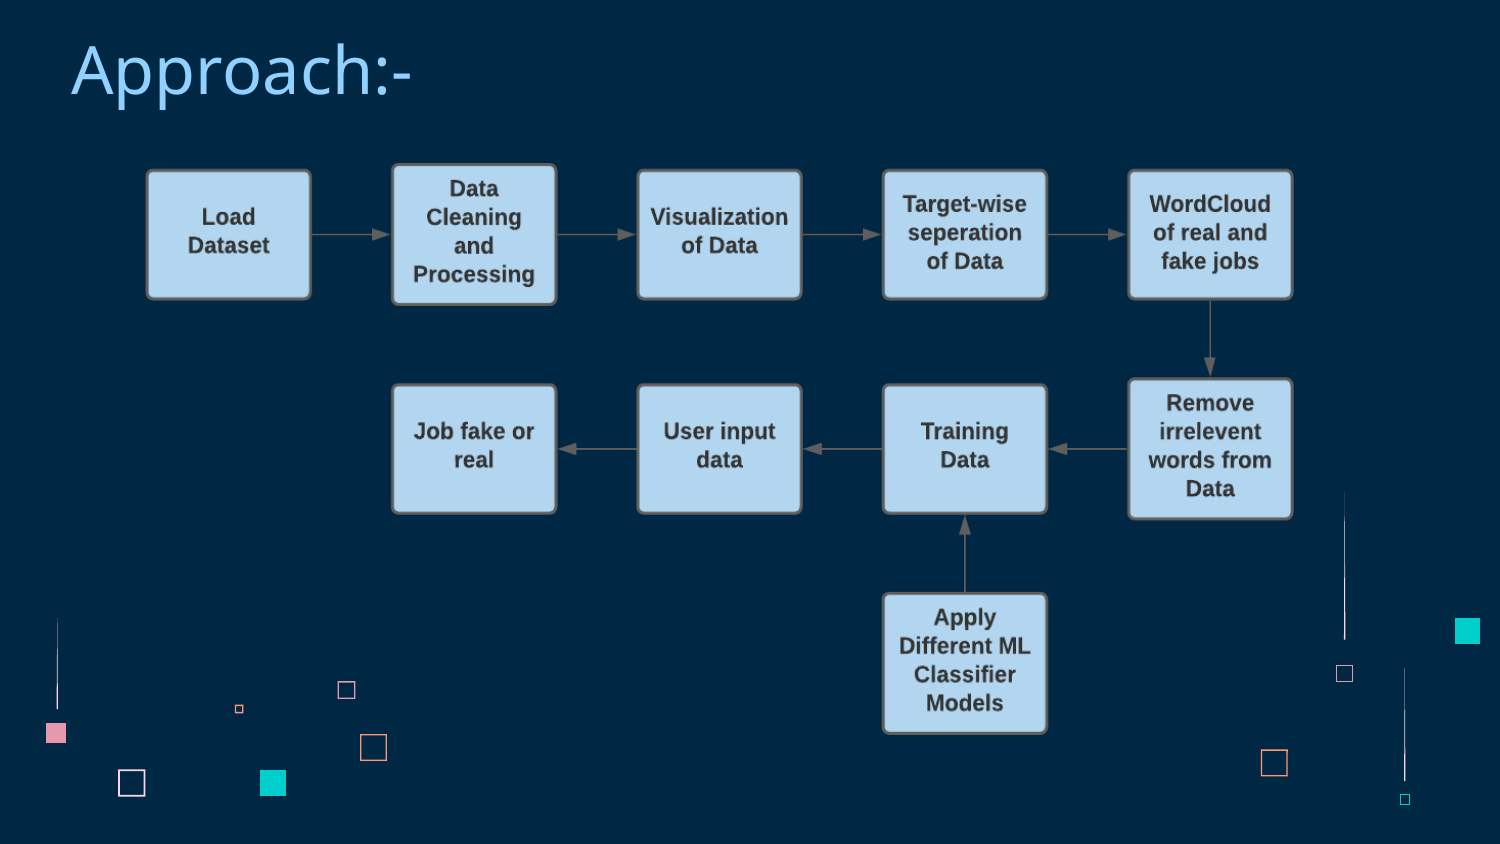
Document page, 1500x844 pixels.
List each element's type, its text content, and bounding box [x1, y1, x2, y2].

title Approach:- [56, 19, 1051, 123]
picture [105, 122, 1333, 777]
